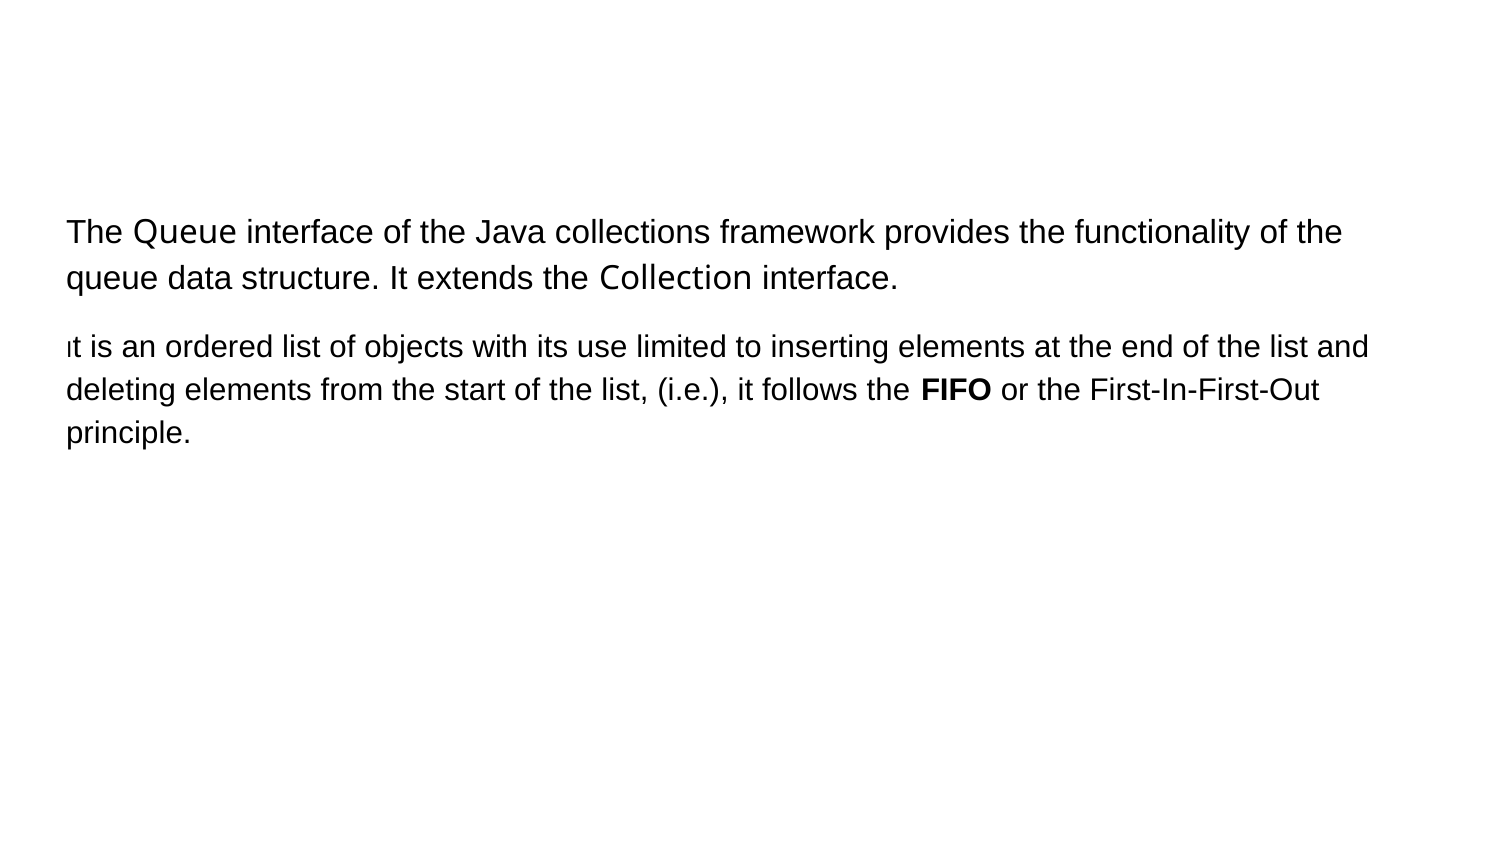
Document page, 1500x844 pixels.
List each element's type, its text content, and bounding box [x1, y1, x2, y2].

list The Queue interface of the Java collections framework provides the functionality of the queue data structure. It extends the Collection interface. It is an ordered list of objects with its use limited to inserting elements at the end of the list and deleting elements from the start of the list, (i.e.), it follows the FIFO or the First-In-First-Out principle. [51, 189, 1449, 750]
